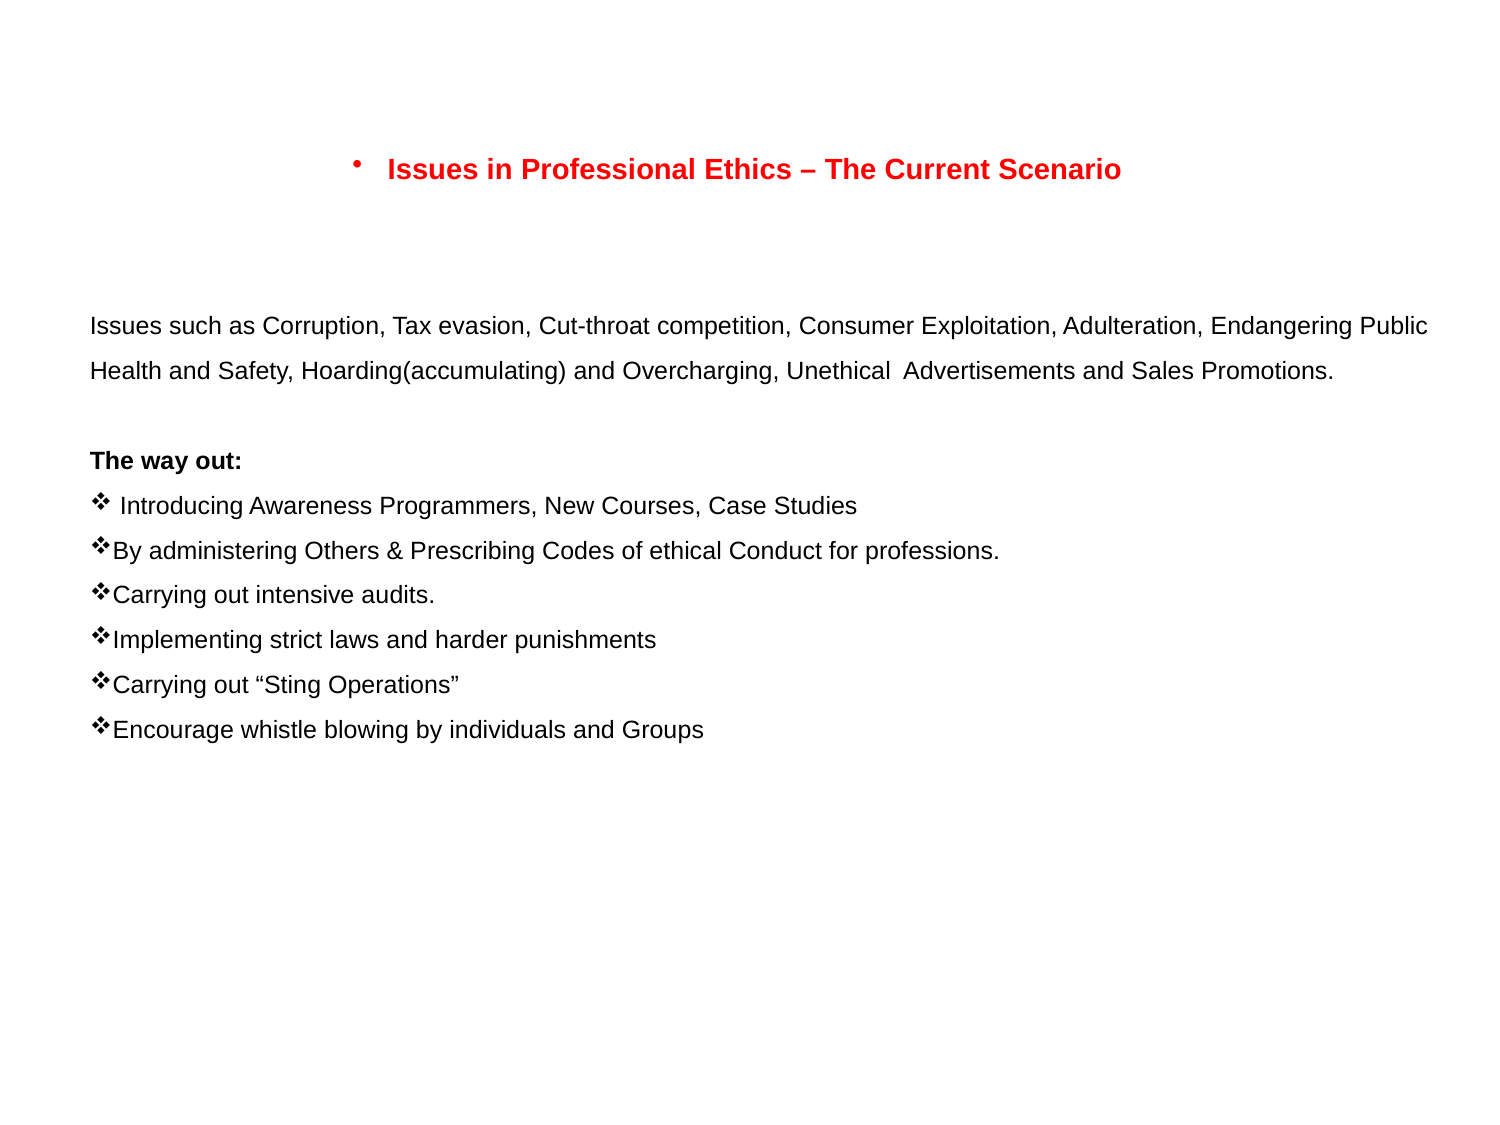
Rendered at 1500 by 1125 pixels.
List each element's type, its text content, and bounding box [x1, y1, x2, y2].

text_box Issues in Professional Ethics – The Current Scenario [187, 125, 1313, 193]
text_box Issues such as Corruption, Tax evasion, Cut-throat competition, Consumer Exploitation, Adulteration, Endangering Public Health and Safety, Hoarding(accumulating) and Overcharging, Unethical Advertisements and Sales Promotions. The way out: Introducing Awareness Programmers, New Courses, Case Studies By administering Others & Prescribing Codes of ethical Conduct for professions. Carrying out intensive audits. Implementing strict laws and harder punishments Carrying out “Sting Operations” Encourage whistle blowing by individuals and Groups [75, 287, 1463, 751]
